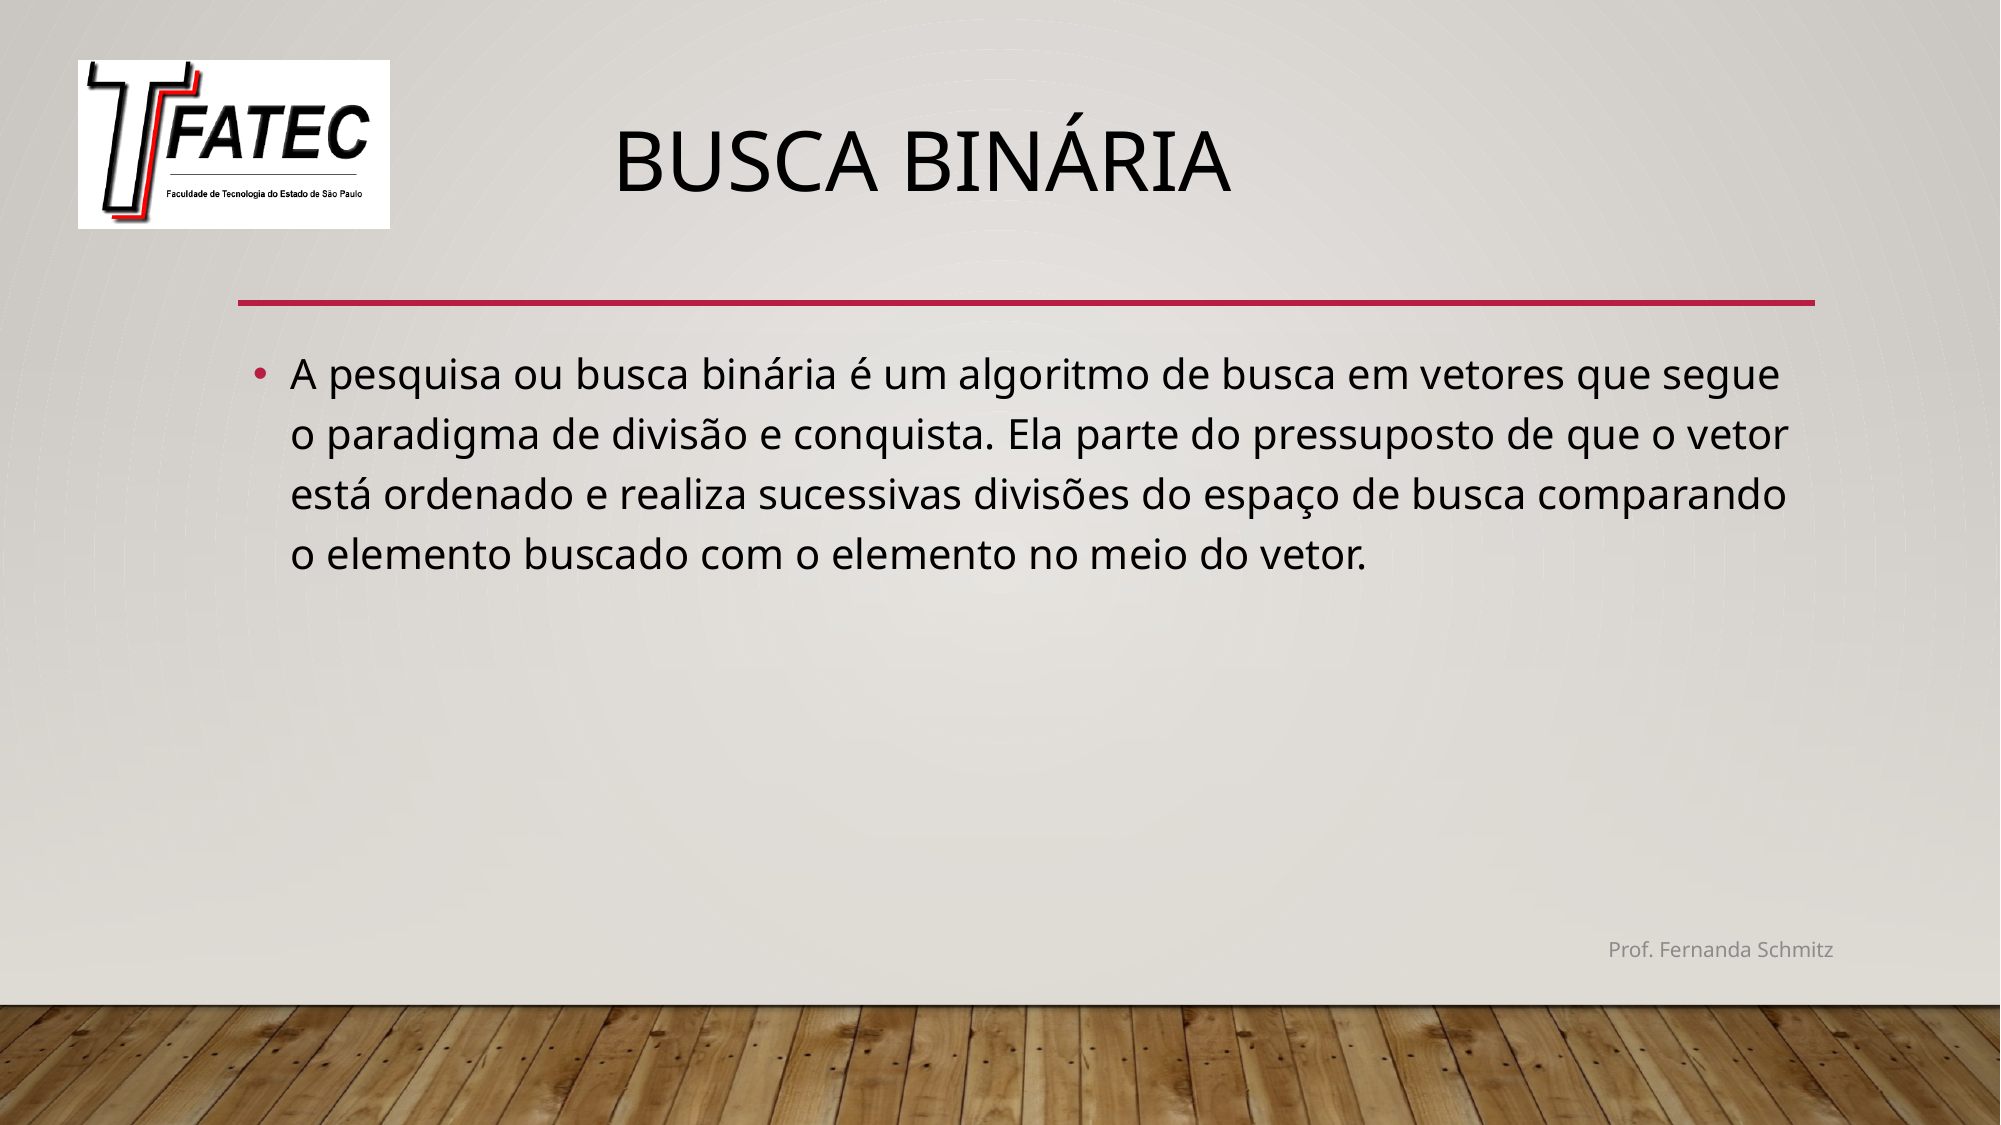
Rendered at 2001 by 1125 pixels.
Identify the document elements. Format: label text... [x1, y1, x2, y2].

picture [78, 60, 390, 229]
text_box Busca Binária [297, 112, 1944, 280]
picture [0, 1005, 2000, 1125]
list A pesquisa ou busca binária é um algoritmo de busca em vetores que segue o paradigma de divisão e conquista. Ela parte do pressuposto de que o vetor está ordenado e realiza sucessivas divisões do espaço de busca comparando o elemento buscado com o elemento no meio do vetor. [238, 330, 1814, 897]
footer Prof. Fernanda Schmitz [1593, 923, 2000, 974]
